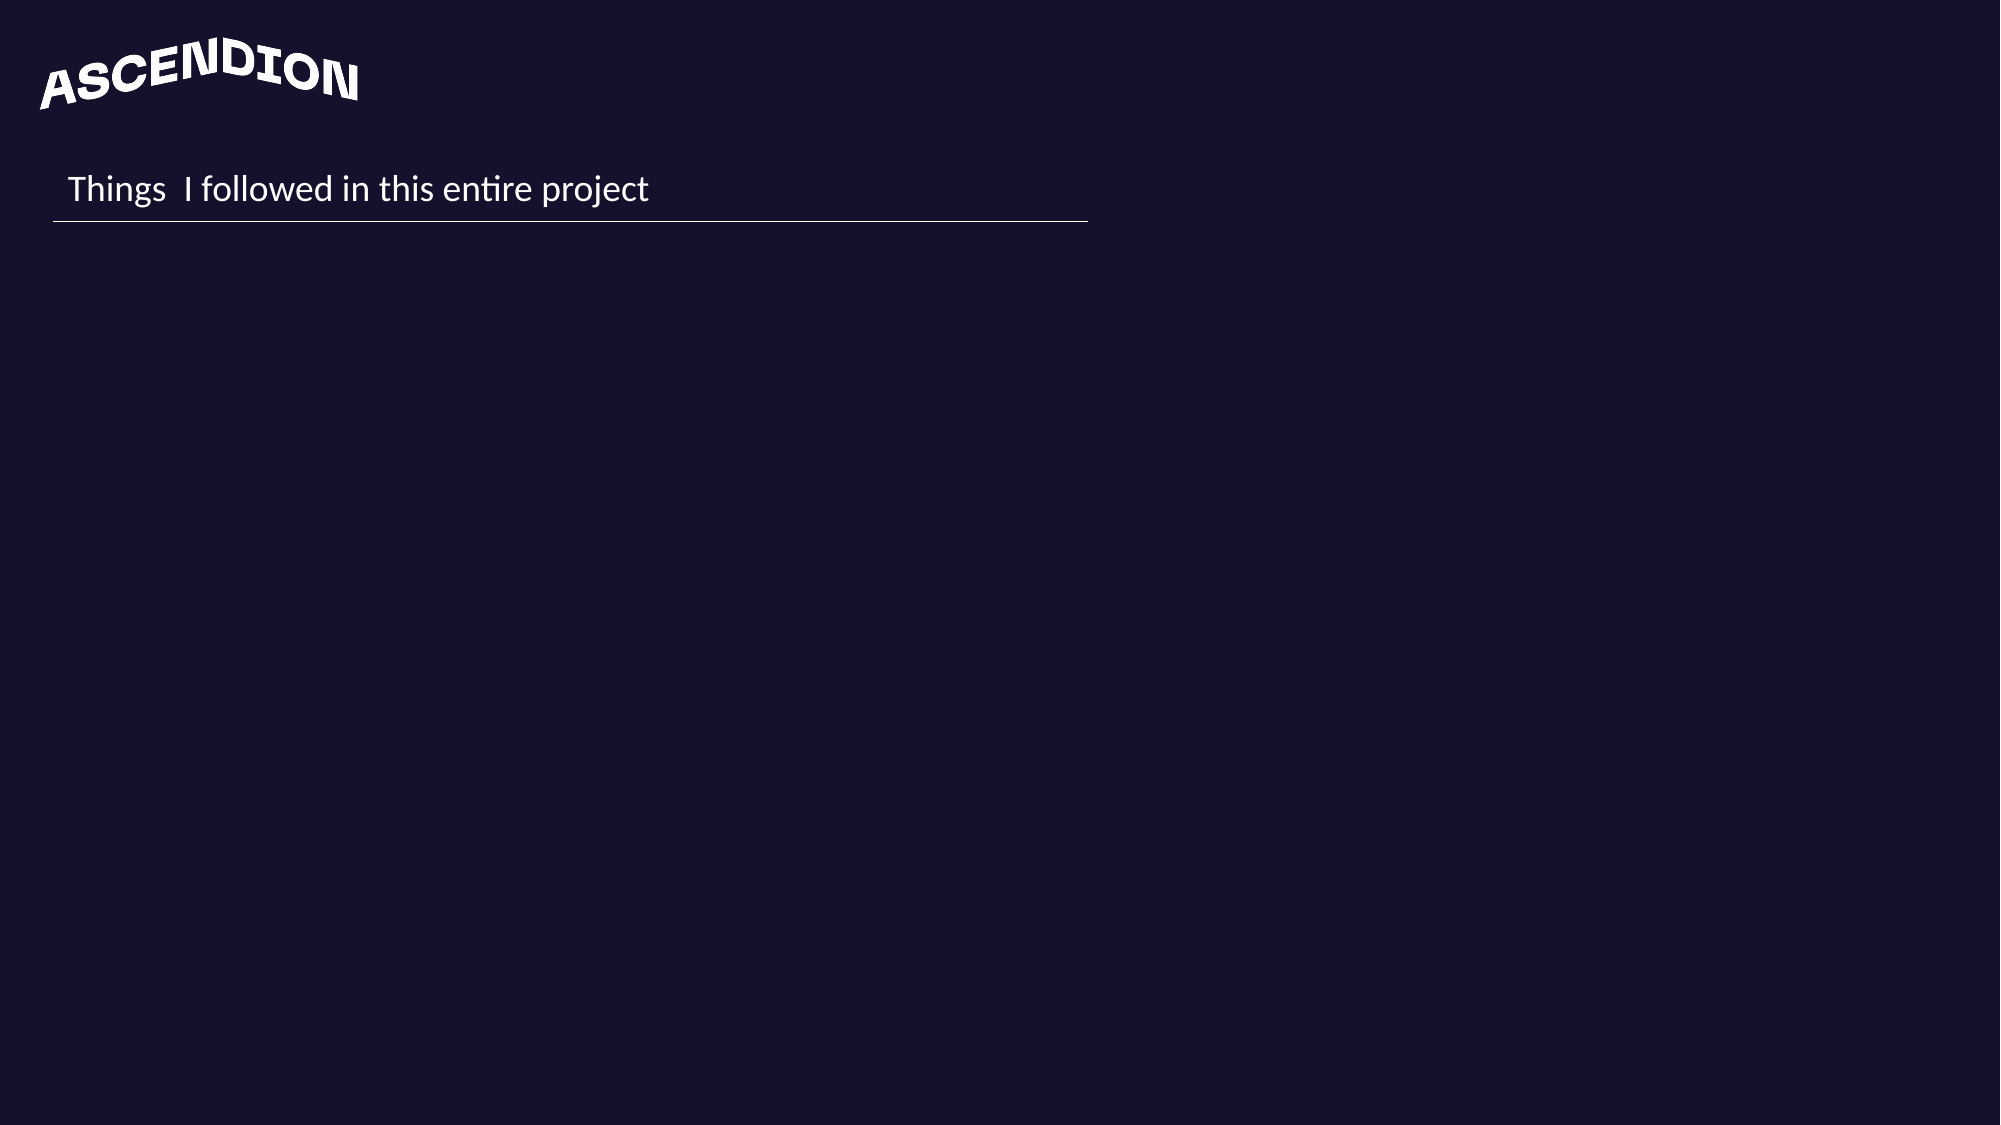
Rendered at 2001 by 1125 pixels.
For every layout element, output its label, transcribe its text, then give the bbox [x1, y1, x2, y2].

picture [1, 0, 396, 148]
text_box Things I followed in this entire project [53, 157, 752, 217]
text_box [0, 0, 2000, 1125]
